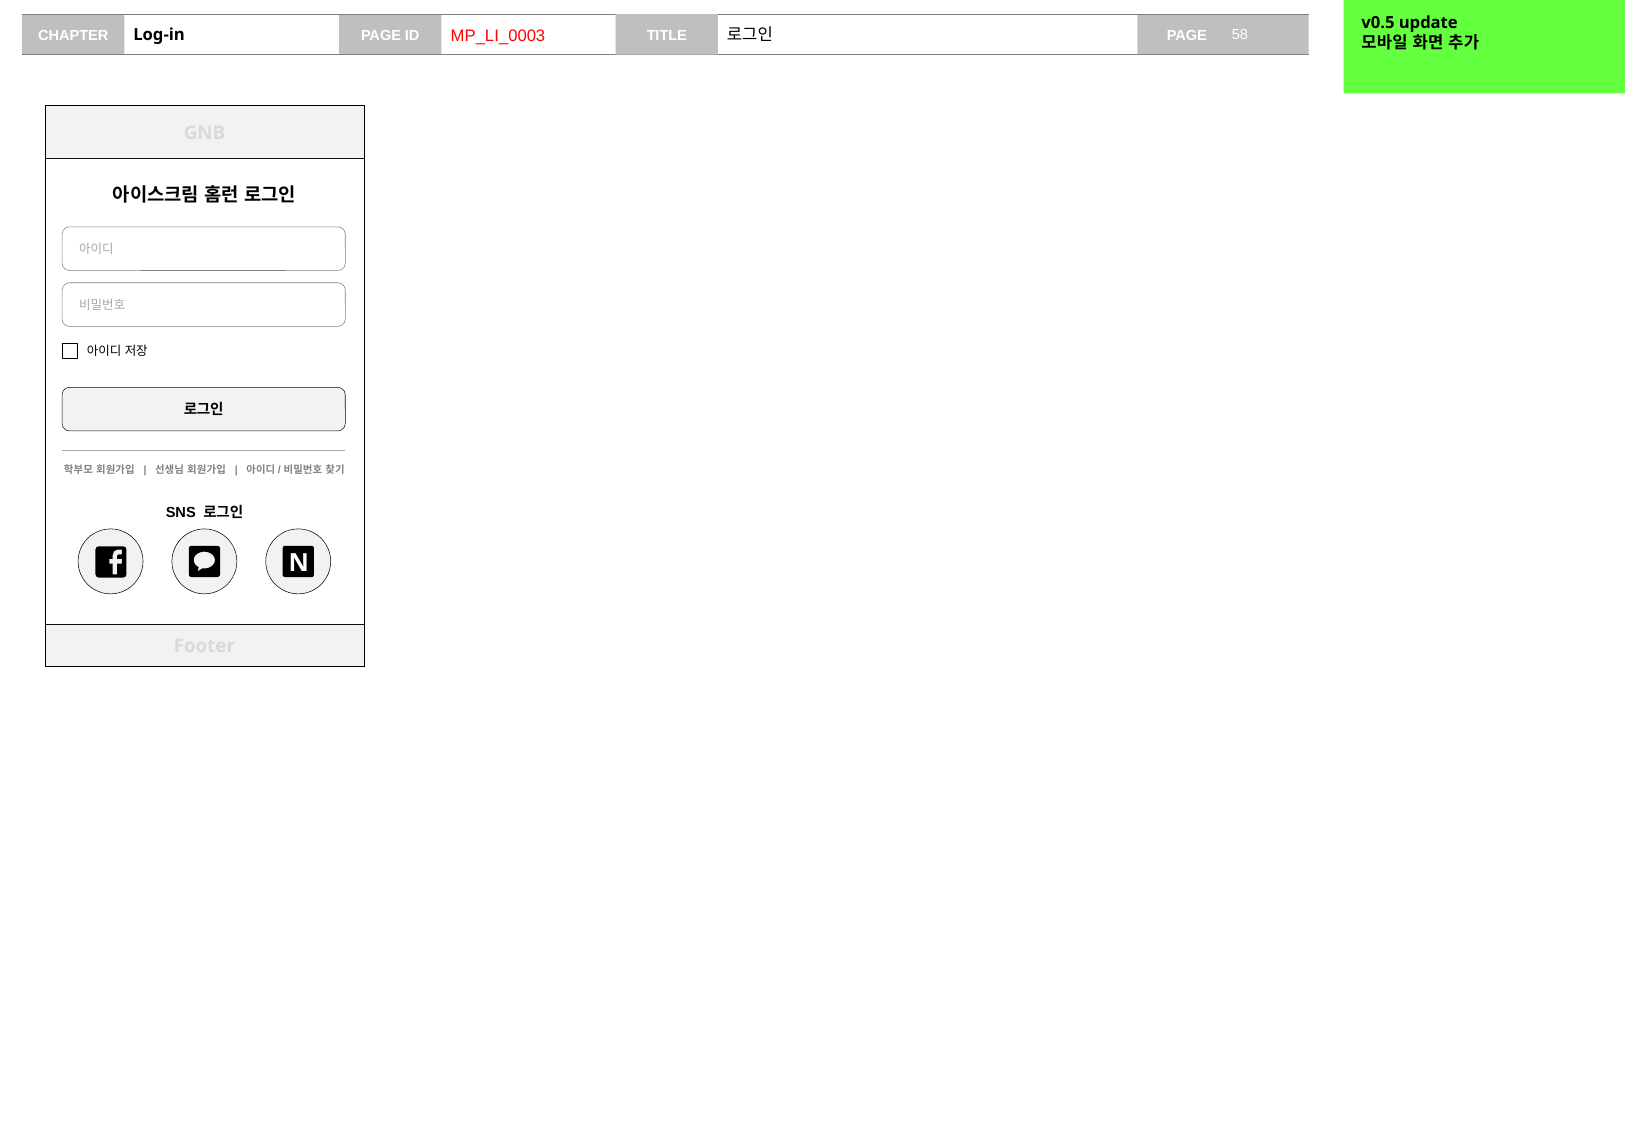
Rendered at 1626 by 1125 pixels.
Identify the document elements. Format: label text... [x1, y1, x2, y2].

text_box [43, 103, 366, 668]
list 로그인 [717, 16, 1138, 53]
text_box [77, 502, 331, 595]
title Log-in [124, 16, 340, 53]
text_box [61, 226, 346, 359]
list MP_LI_0003 [441, 16, 616, 53]
text_box v0.5 update 모바일 화면 추가 [1343, 0, 1625, 94]
